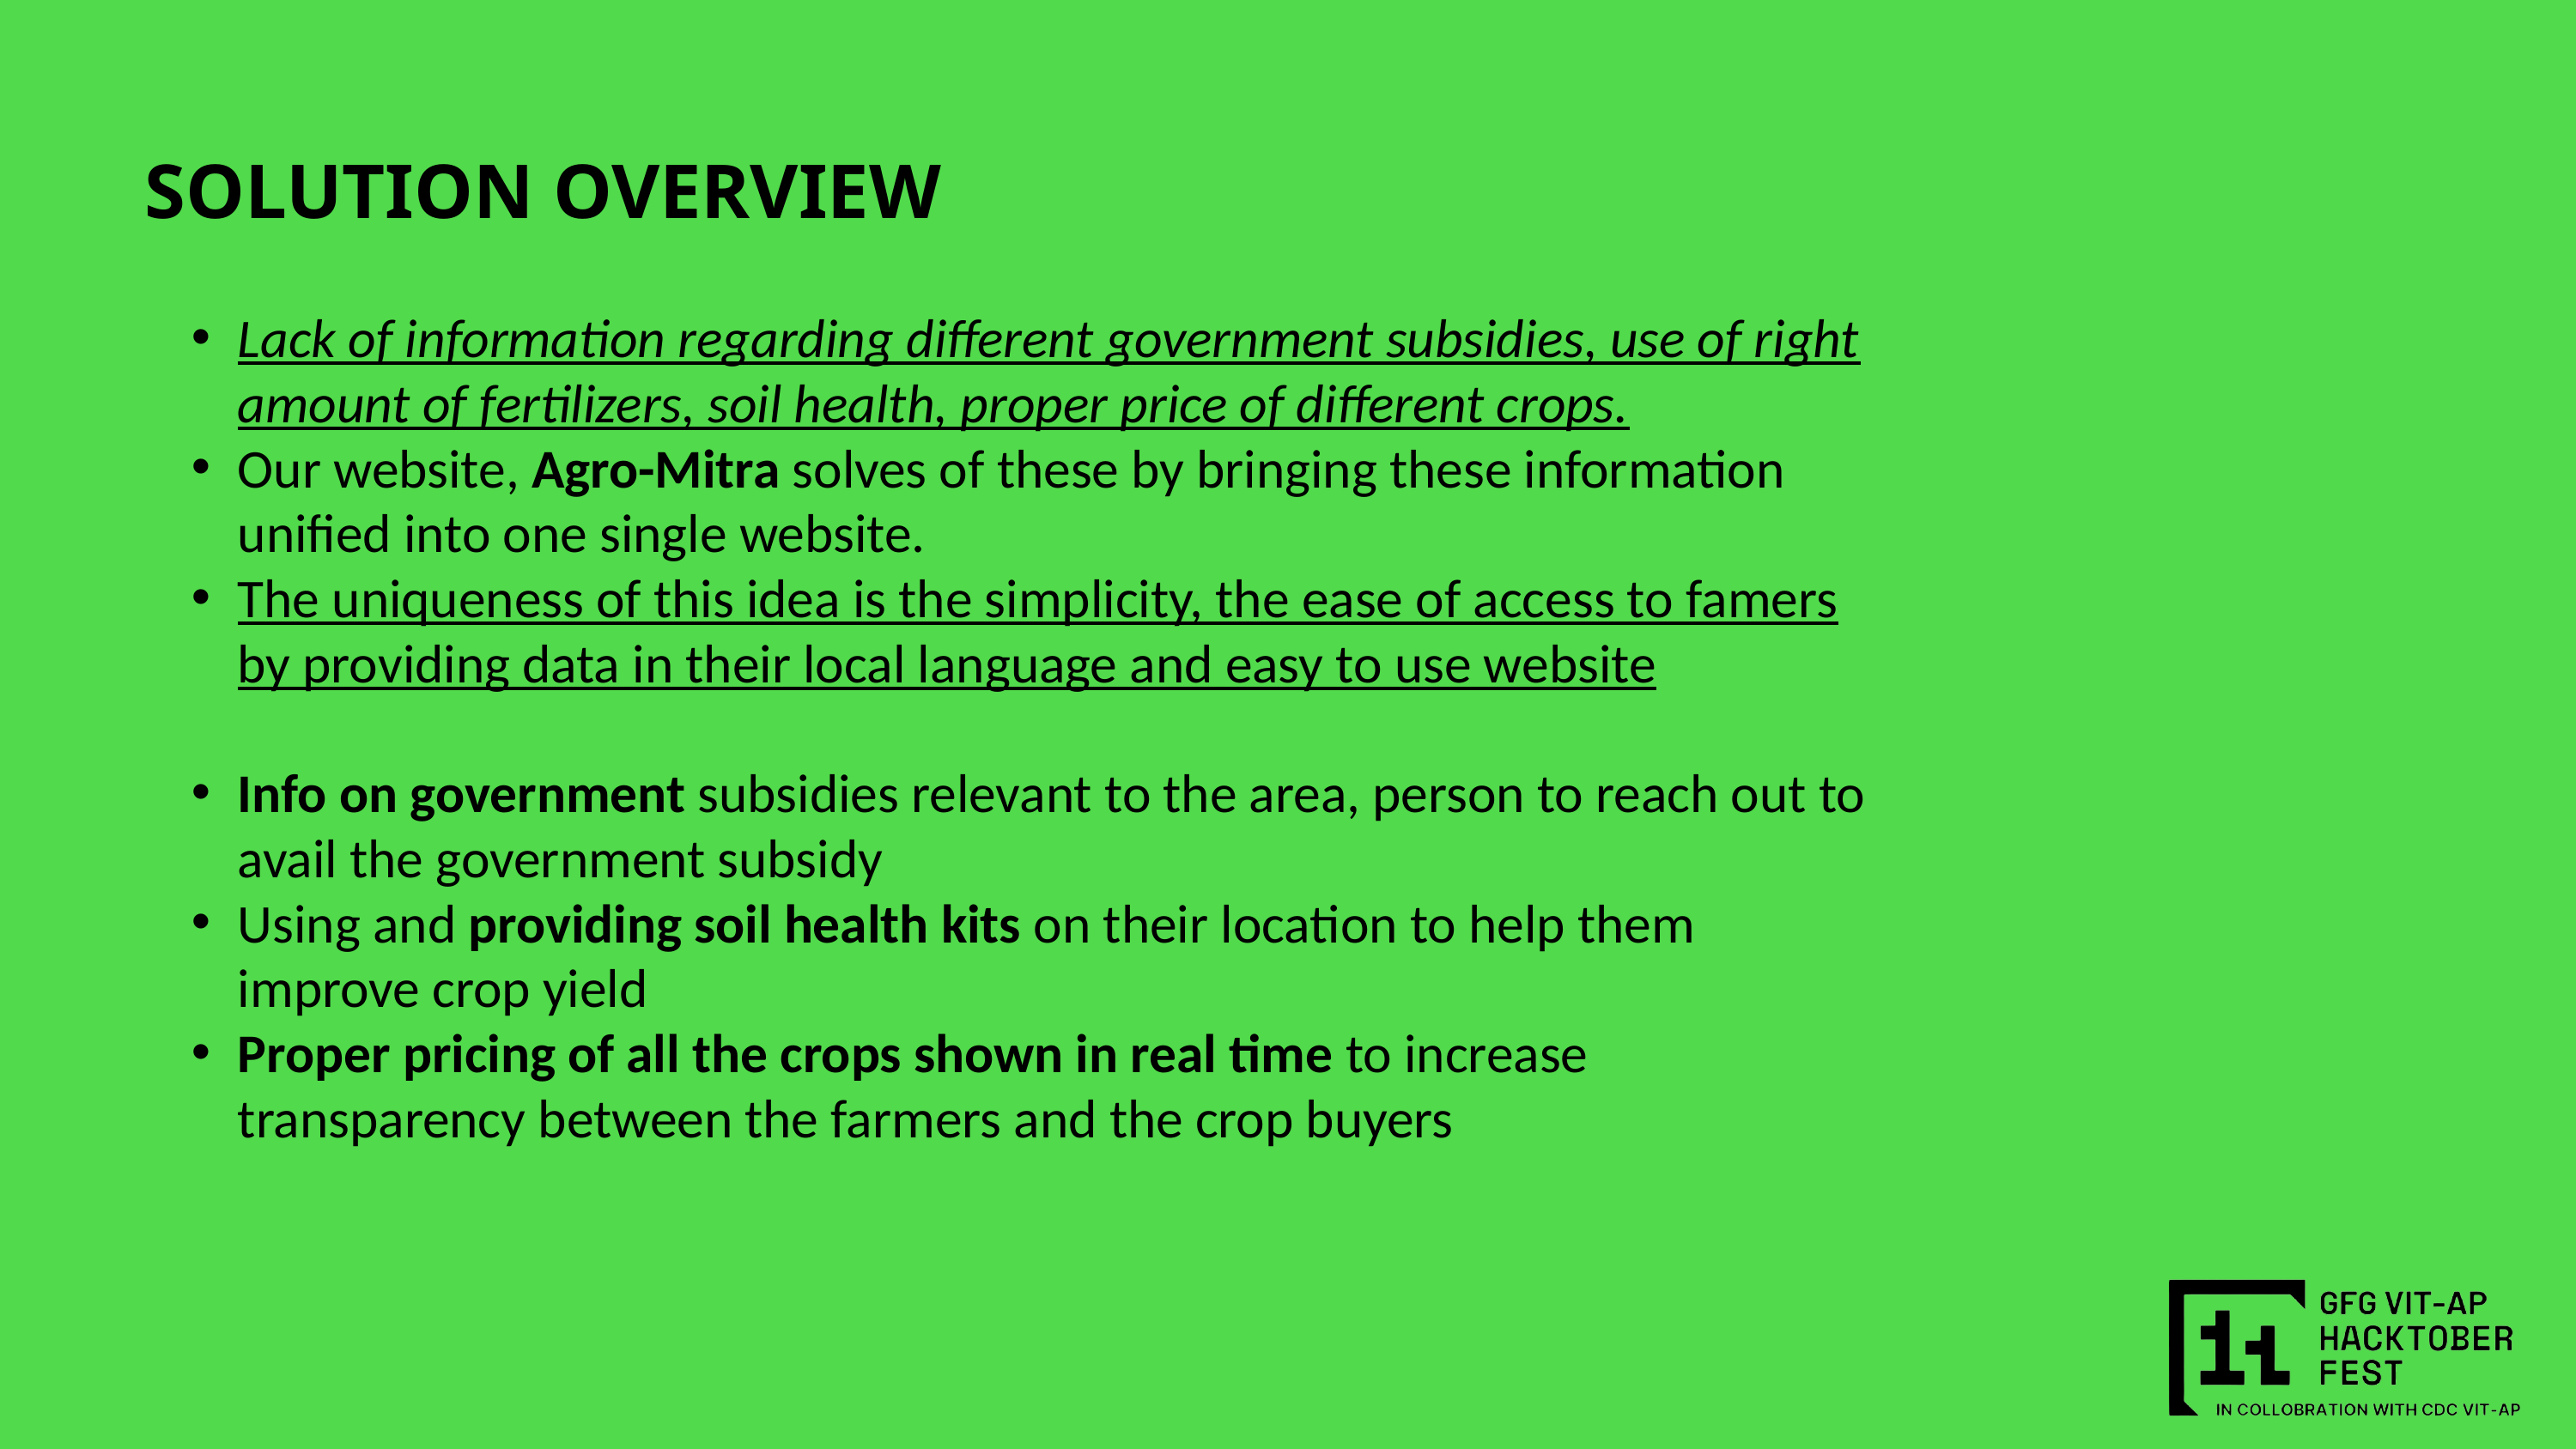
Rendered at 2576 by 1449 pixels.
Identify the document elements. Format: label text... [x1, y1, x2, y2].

picture [2103, 1206, 2576, 1449]
text_box SOLUTION OVERVIEW [144, 144, 2432, 234]
text_box Lack of information regarding different government subsidies, use of right amount of fertilizers, soil health, proper price of different crops. Our website, Agro-Mitra solves of these by bringing these information unified into one single website. The uniqueness of this idea is the simplicity, the ease of access to famers by providing data in their local language and easy to use website Info on government subsidies relevant to the area, person to reach out to avail the government subsidy Using and providing soil health kits on their location to help them improve crop yield Proper pricing of all the crops shown in real time to increase transparency between the farmers and the crop buyers [144, 303, 1868, 1214]
